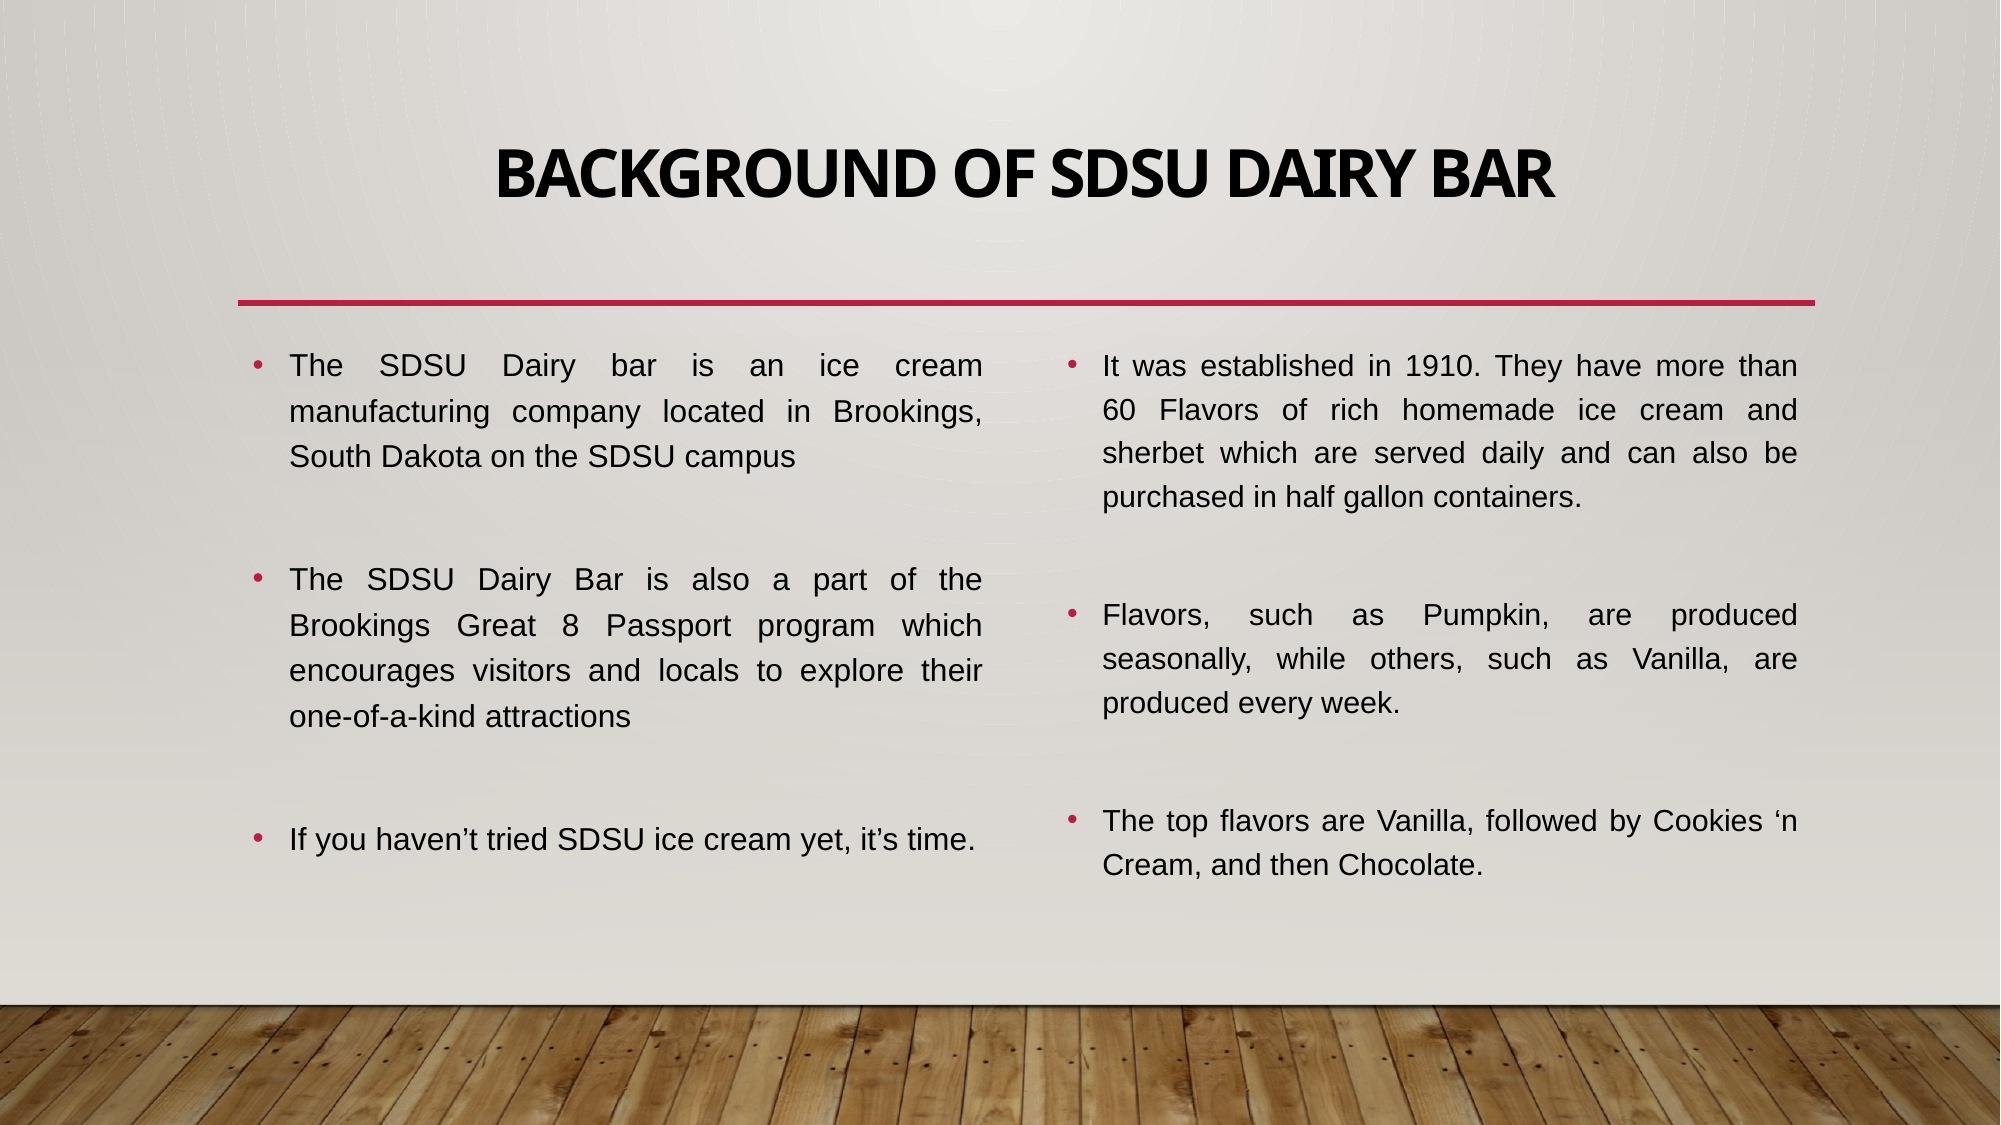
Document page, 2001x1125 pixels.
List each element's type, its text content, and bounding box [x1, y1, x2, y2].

list It was established in 1910. They have more than 60 Flavors of rich homemade ice cream and sherbet which are served daily and can also be purchased in half gallon containers. Flavors, such as Pumpkin, are produced seasonally, while others, such as Vanilla, are produced every week. The top flavors are Vanilla, followed by Cookies ‘n Cream, and then Chocolate. [1052, 330, 1815, 896]
list The SDSU Dairy bar is an ice cream manufacturing company located in Brookings, South Dakota on the SDSU campus The SDSU Dairy Bar is also a part of the Brookings Great 8 Passport program which encourages visitors and locals to explore their one-of-a-kind attractions If you haven’t tried SDSU ice cream yet, it’s time. [237, 329, 1000, 896]
picture [0, 1005, 2000, 1125]
title Background of SDSU Dairy Bar [237, 132, 1814, 306]
